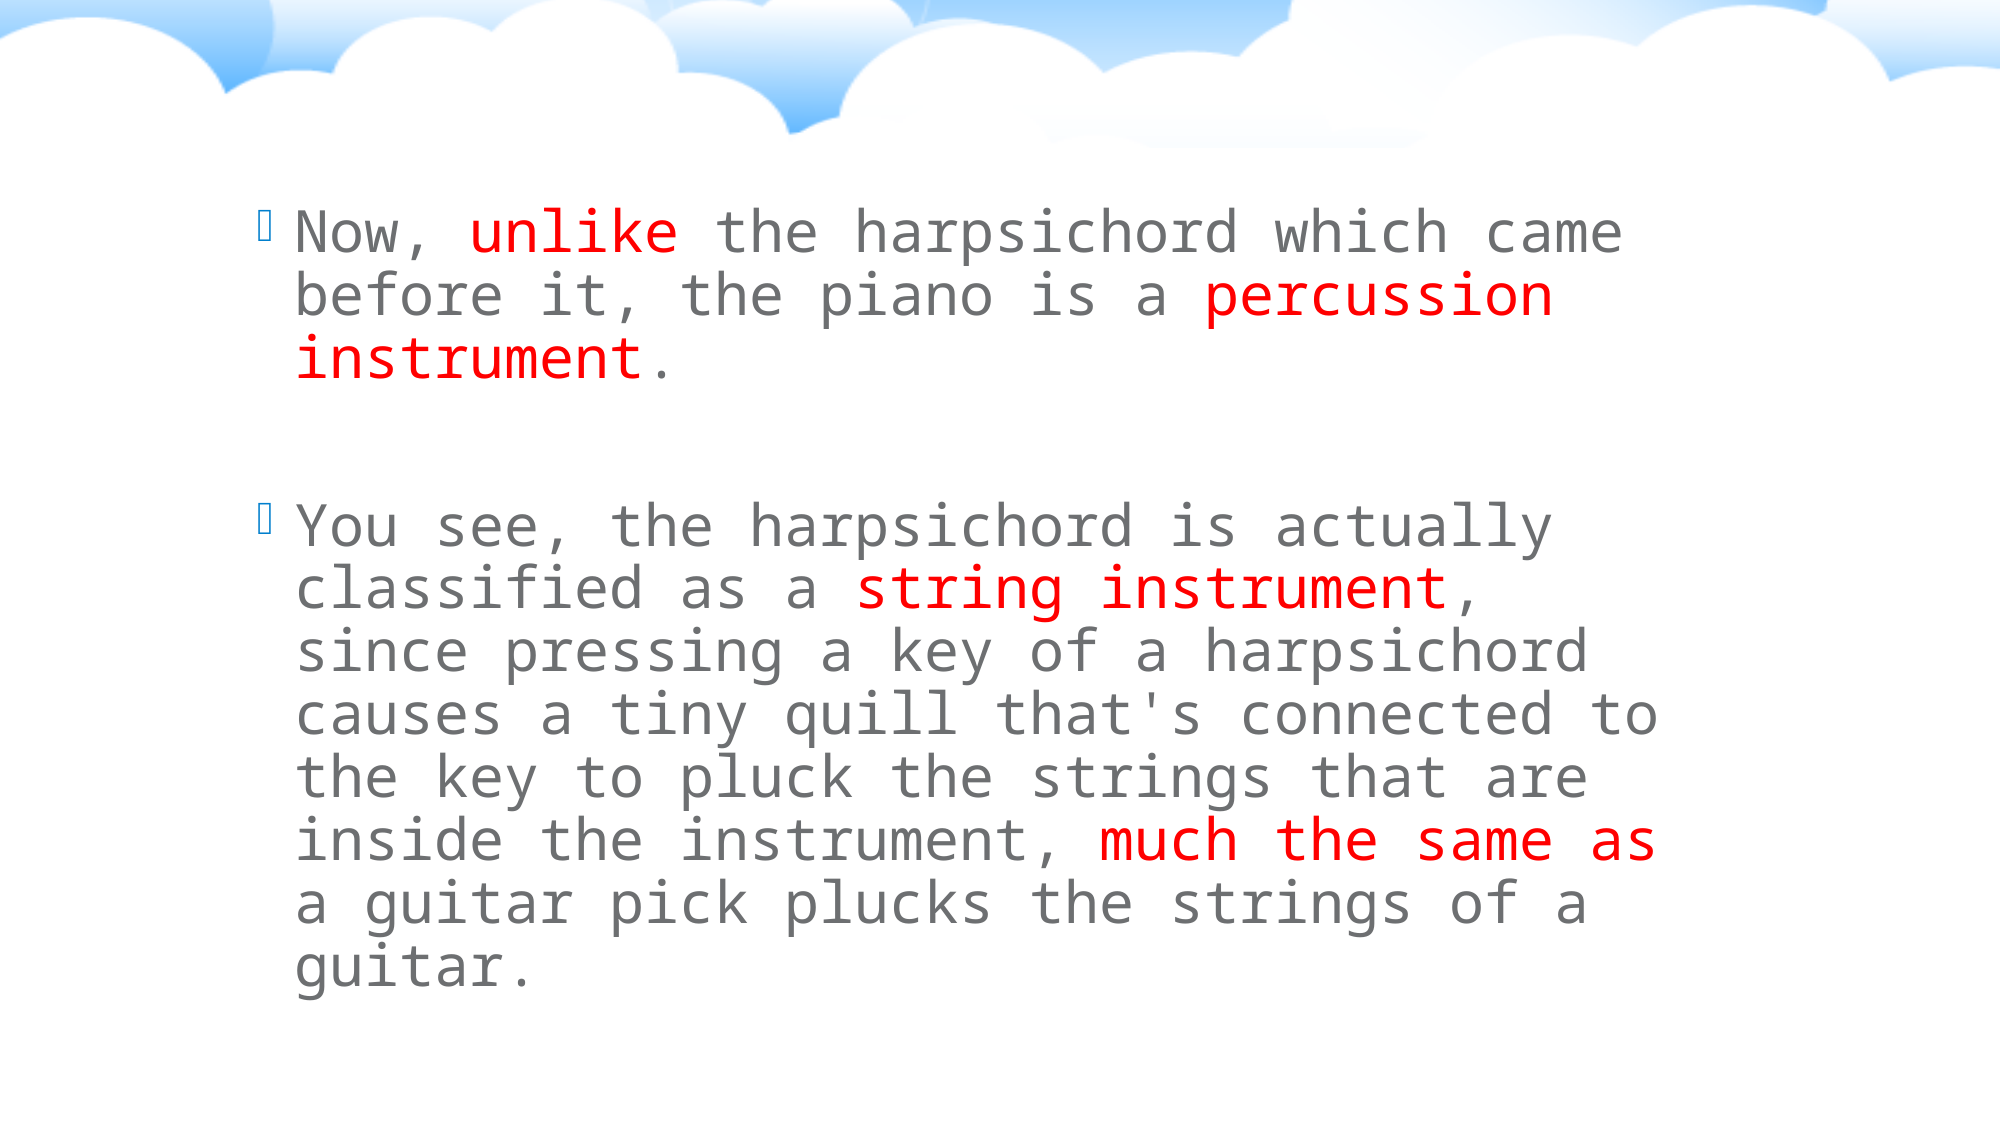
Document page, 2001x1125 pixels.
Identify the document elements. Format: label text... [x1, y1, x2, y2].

picture [0, 0, 2000, 148]
list Now, unlike the harpsichord which came before it, the piano is a percussion instrument. You see, the harpsichord is actually classified as a string instrument, since pressing a key of a harpsichord causes a tiny quill that's connected to the key to pluck the strings that are inside the instrument, much the same as a guitar pick plucks the strings of a guitar. [226, 187, 1692, 1027]
